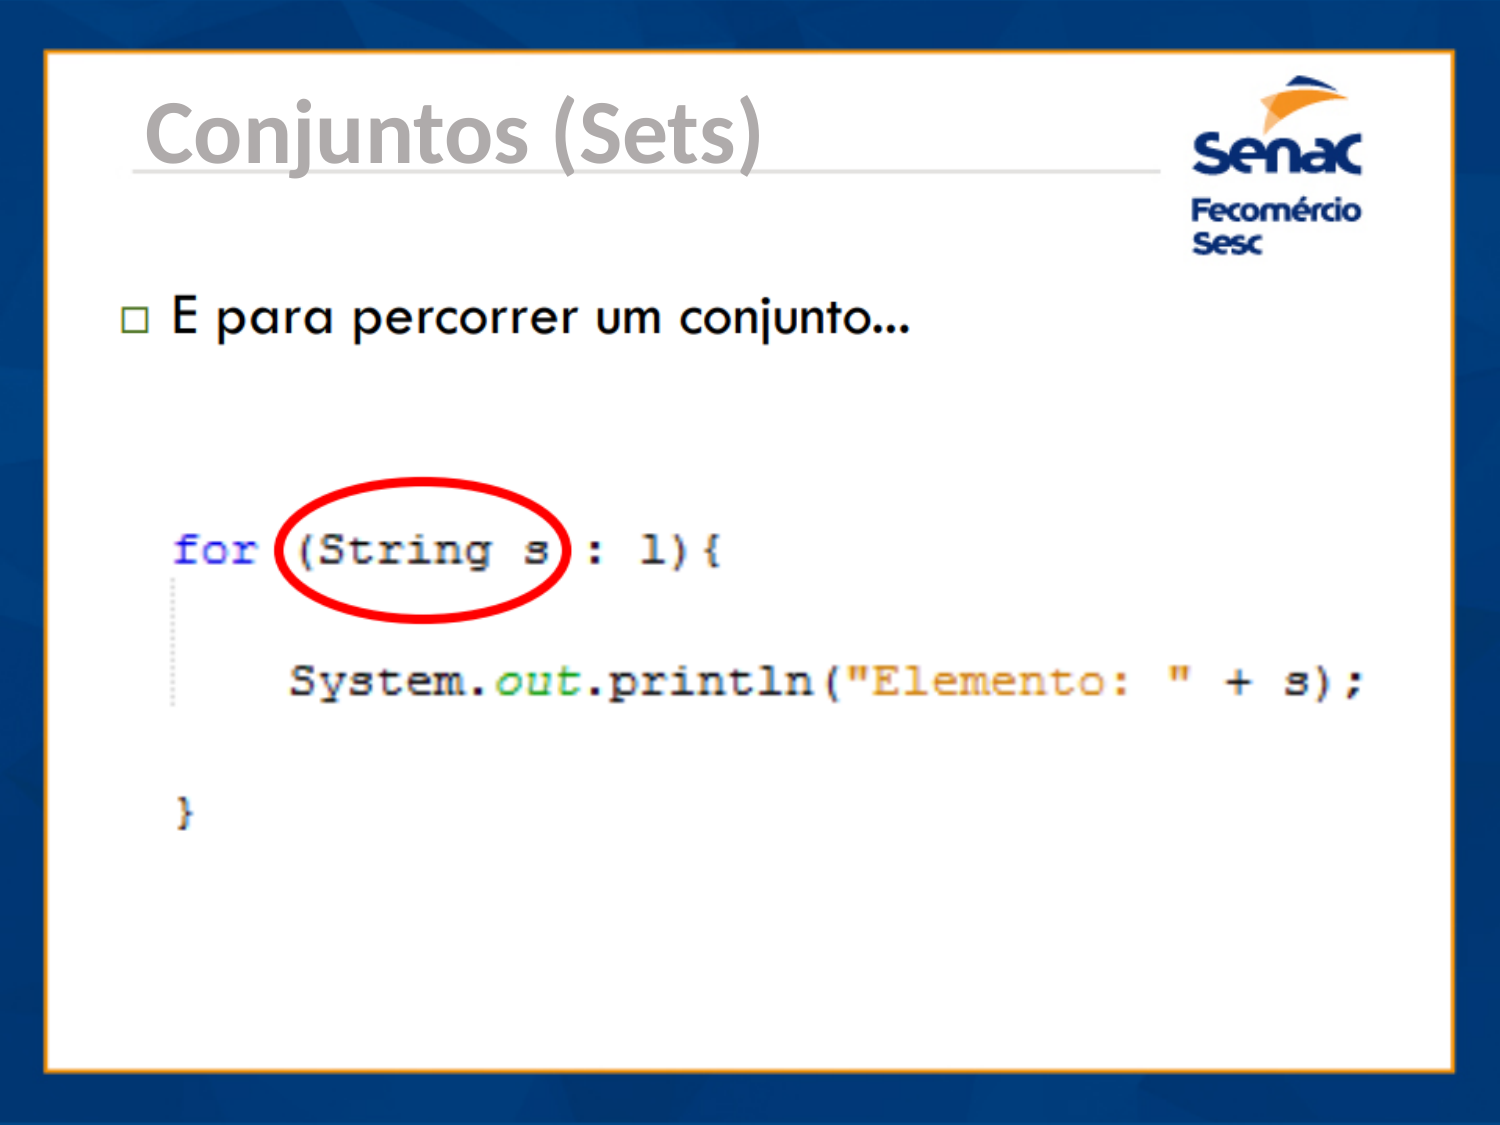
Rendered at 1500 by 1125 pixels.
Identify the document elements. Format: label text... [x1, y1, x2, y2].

picture [0, 0, 1500, 1125]
text_box Conjuntos (Sets) [130, 77, 1130, 191]
